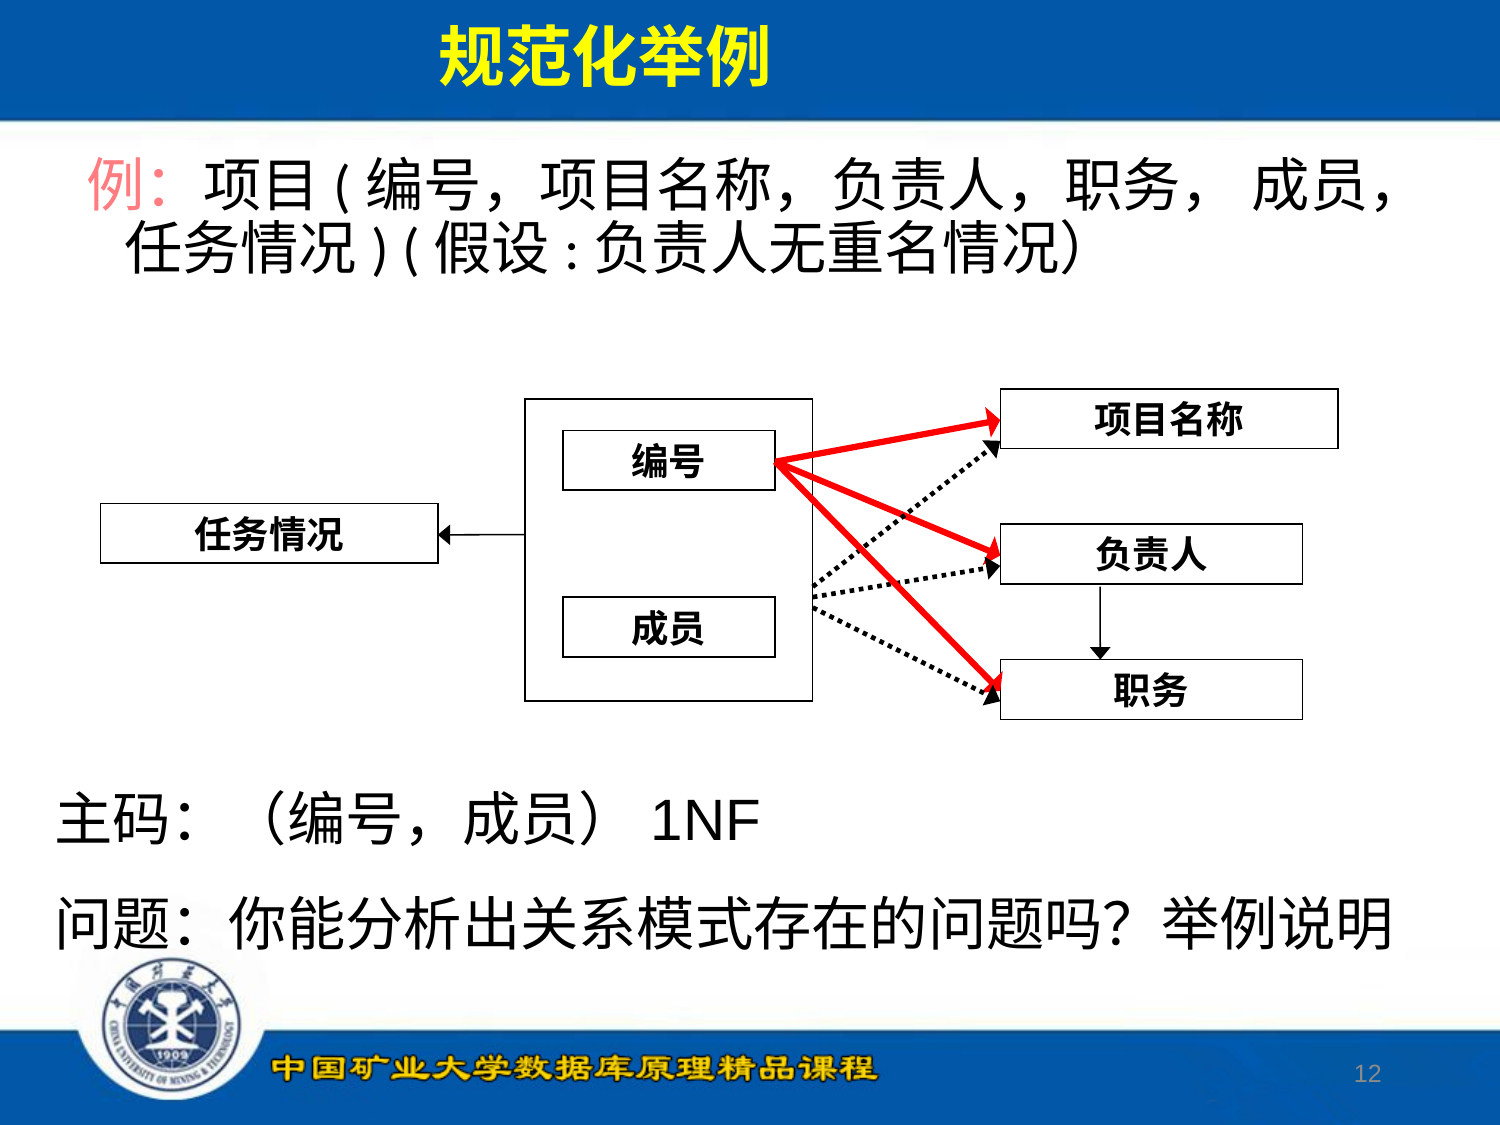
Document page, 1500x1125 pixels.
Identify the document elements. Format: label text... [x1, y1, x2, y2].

slide_number 12 [1059, 1042, 1397, 1103]
text_box 主码：（编号，成员）1NF 问题：你能分析出关系模式存在的问题吗？举例说明 [39, 739, 1436, 965]
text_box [100, 388, 1338, 721]
picture [0, 0, 1500, 1125]
text_box 规范化举例 [423, 7, 788, 102]
list 例：项目(编号，项目名称，负责人，职务， 成员，任务情况) (假设:负责人无重名情况） [71, 148, 1422, 339]
